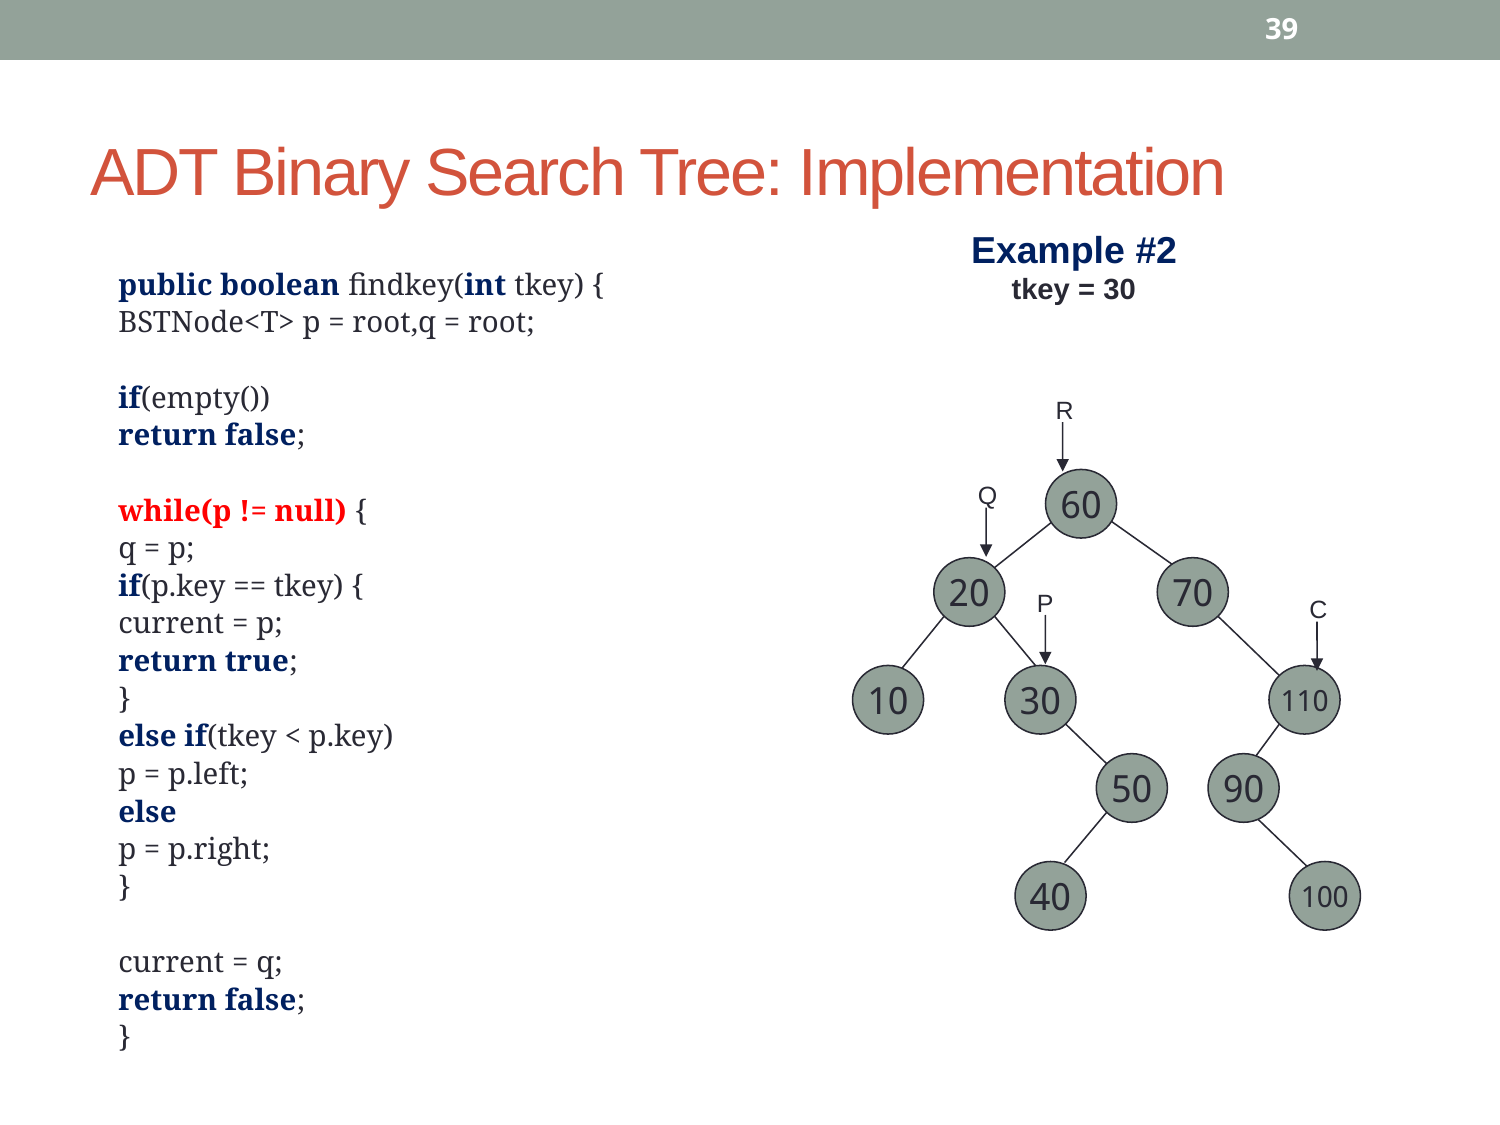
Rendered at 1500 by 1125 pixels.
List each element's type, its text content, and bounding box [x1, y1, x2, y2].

text_box Example #2 tkey = 30 [956, 218, 1192, 314]
slide_number 39 [1250, 3, 1425, 57]
text_box [1056, 422, 1069, 466]
list public boolean findkey(int tkey) { BSTNode<T> p = root,q = root; if(empty()) return false; while(p != null) { q = p; if(p.key == tkey) { current = p; return true; } else if(tkey < p.key) p = p.left; else p = p.right; } current = q; return false; } [75, 262, 1425, 1063]
title ADT Binary Search Tree: Implementation [75, 87, 1425, 250]
text_box R [1040, 387, 1089, 432]
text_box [852, 469, 1361, 931]
